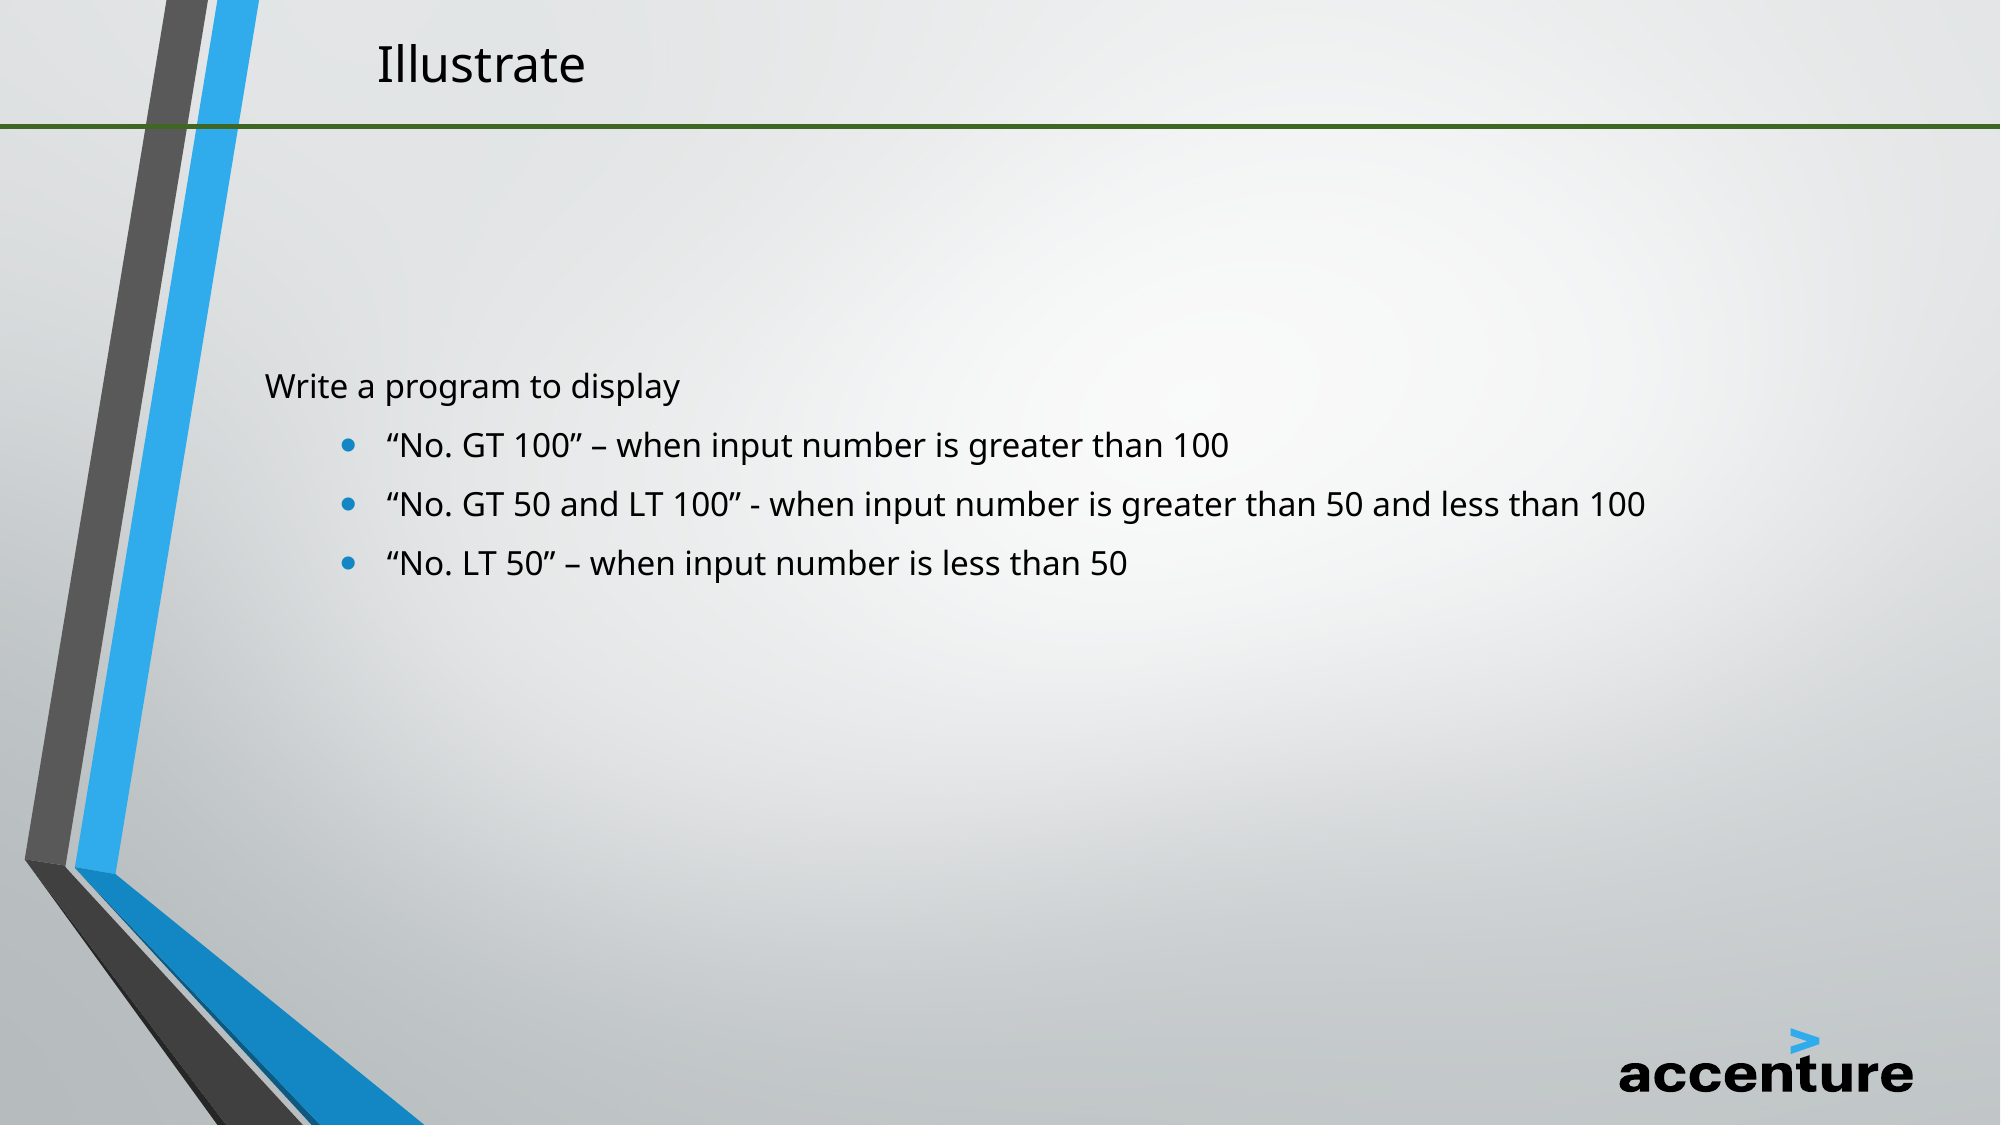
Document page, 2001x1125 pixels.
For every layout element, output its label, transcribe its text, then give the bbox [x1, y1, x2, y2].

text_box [1619, 1027, 1914, 1094]
title Illustrate [309, 17, 655, 108]
list Write a program to display “No. GT 100” – when input number is greater than 100 “No. GT 50 and LT 100” - when input number is greater than 50 and less than 100 “No. LT 50” – when input number is less than 50 [250, 259, 1894, 772]
